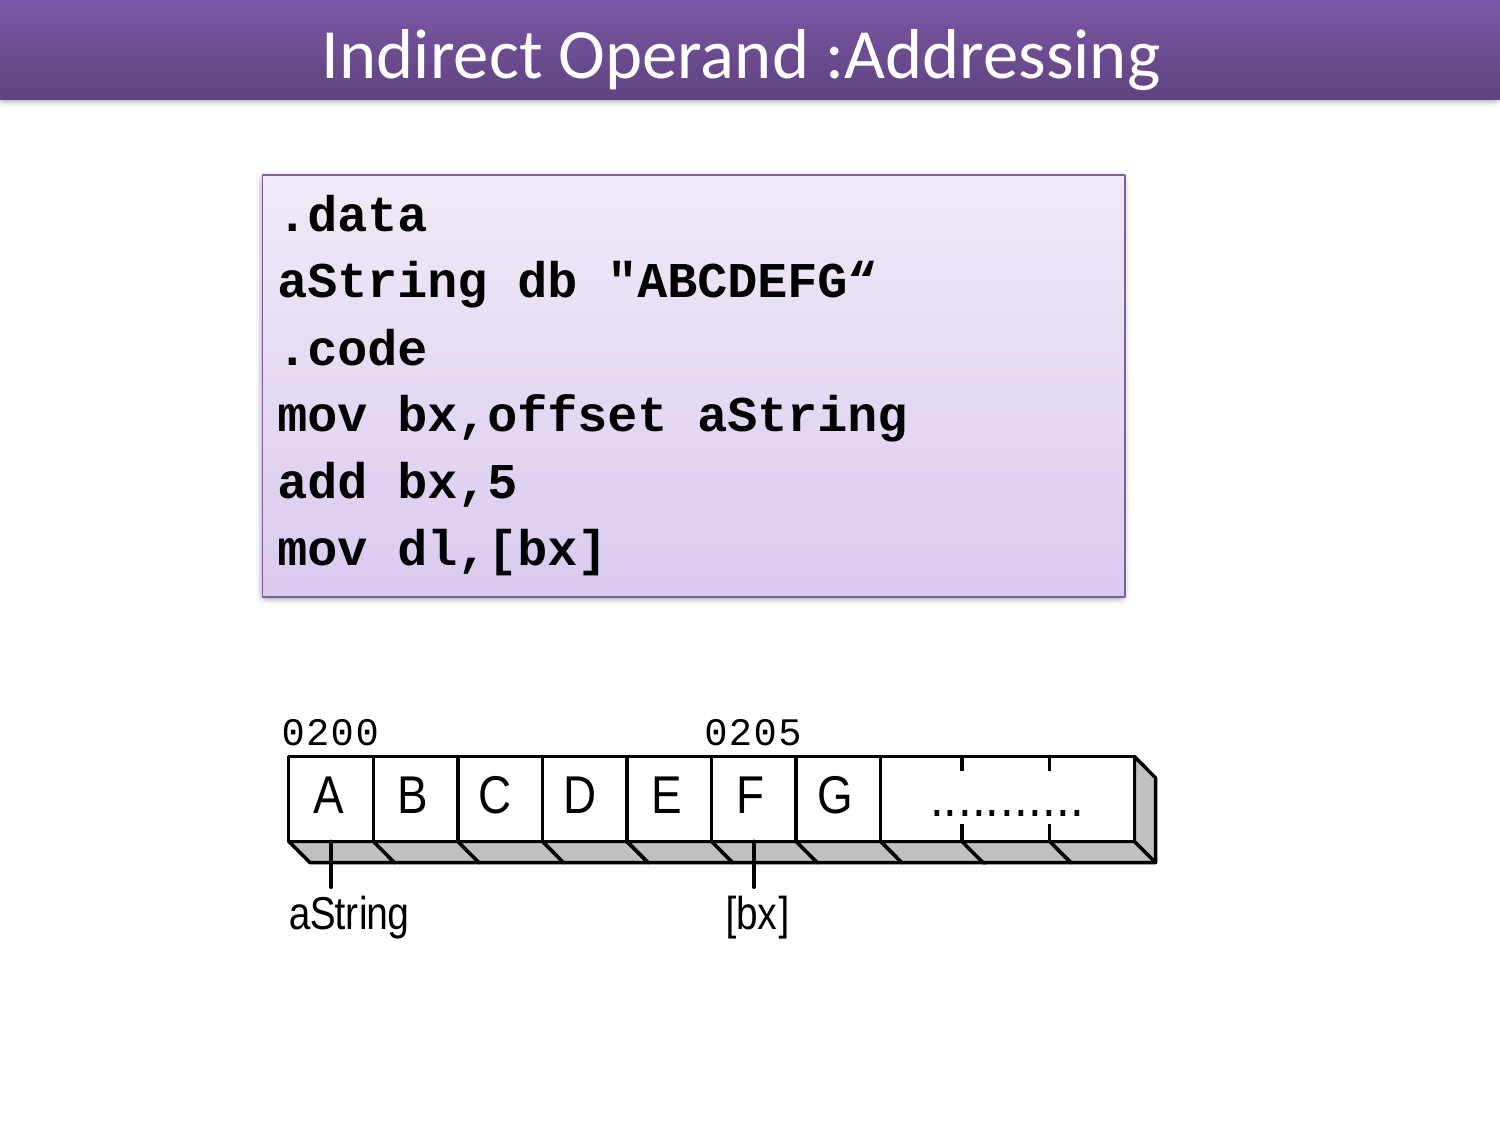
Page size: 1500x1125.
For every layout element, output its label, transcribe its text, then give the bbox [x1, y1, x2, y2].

title Indirect Operand :Addressing [0, 0, 1500, 100]
text_box .data aString db "ABCDEFG“ .code mov bx,offset aString add bx,5 mov dl,[bx] [262, 174, 1126, 598]
picture [249, 699, 1163, 955]
